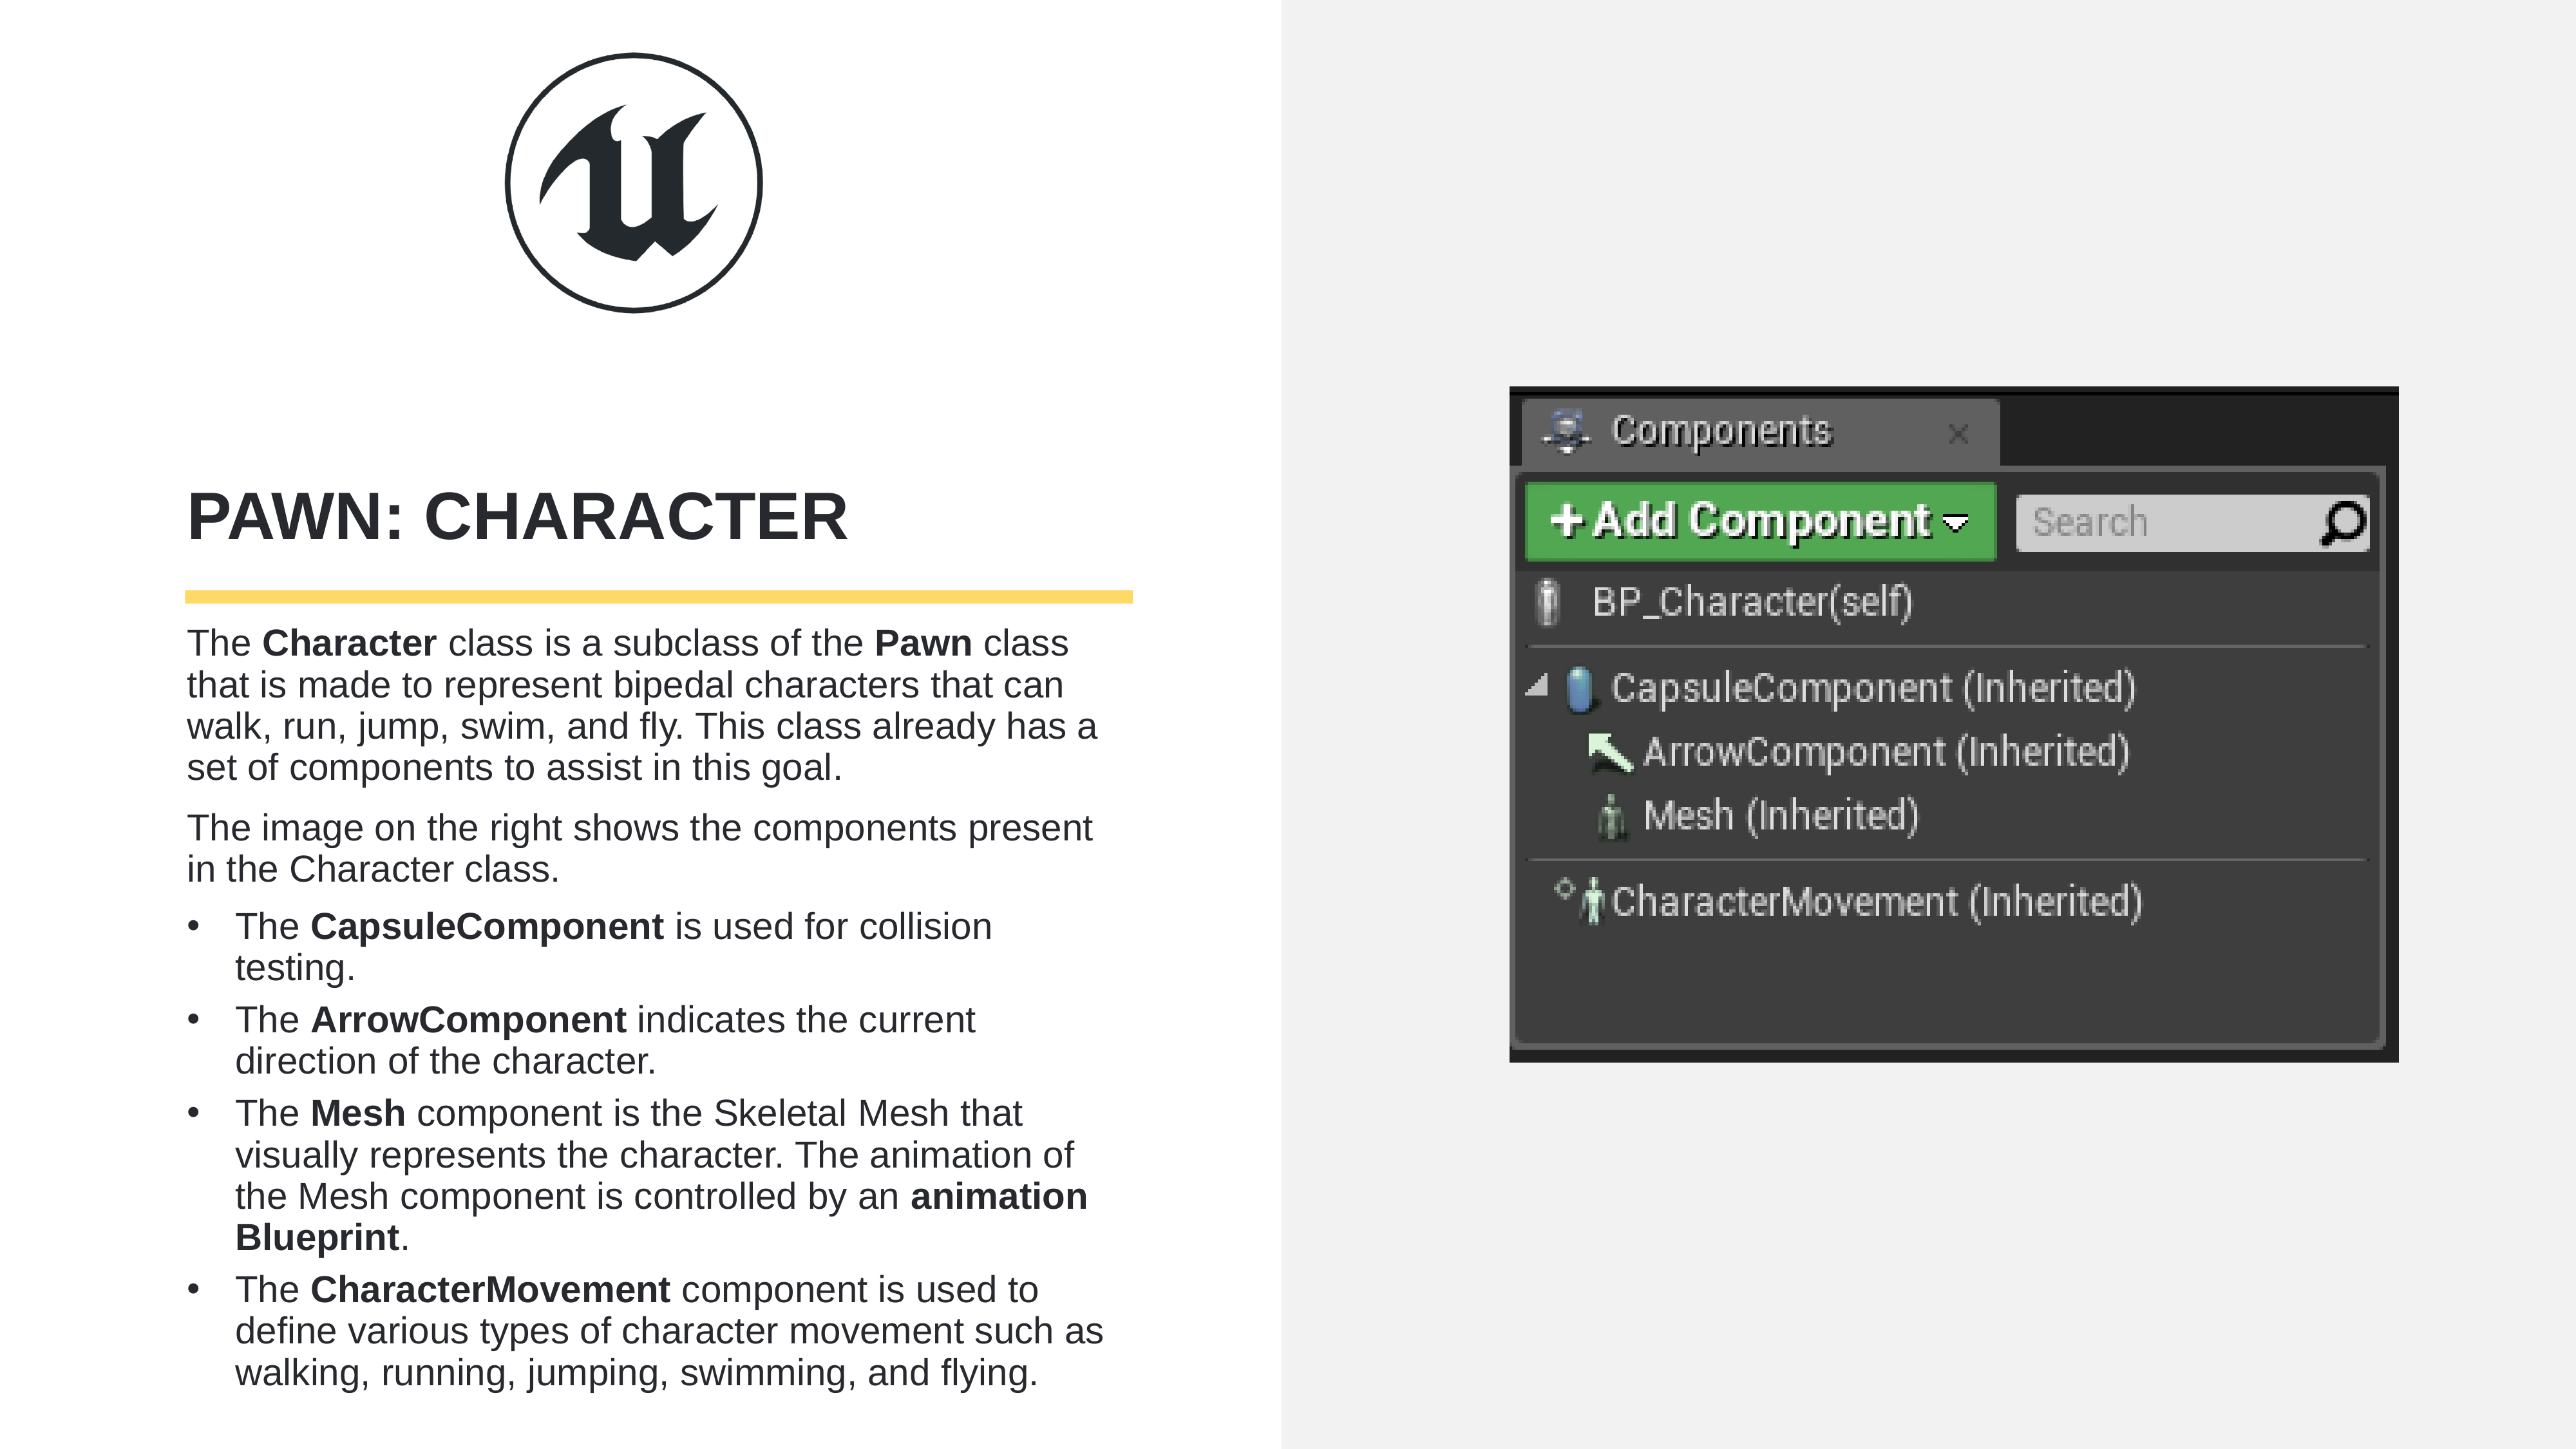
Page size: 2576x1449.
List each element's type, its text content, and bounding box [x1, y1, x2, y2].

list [1510, 386, 2399, 1063]
picture [495, 43, 773, 97]
title Pawn: Character [177, 97, 1133, 558]
list The Character class is a subclass of the Pawn class that is made to represent bipedal characters that can walk, run, jump, swim, and fly. This class already has a set of components to assist in this goal. The image on the right shows the components present in the Character class. The CapsuleComponent is used for collision testing. The ArrowComponent indicates the current direction of the character. The Mesh component is the Skeletal Mesh that visually represents the character. The animation of the Mesh component is controlled by an animation Blueprint. The CharacterMovement component is used to define various types of character movement such as walking, running, jumping, swimming, and flying. [177, 618, 1133, 1449]
